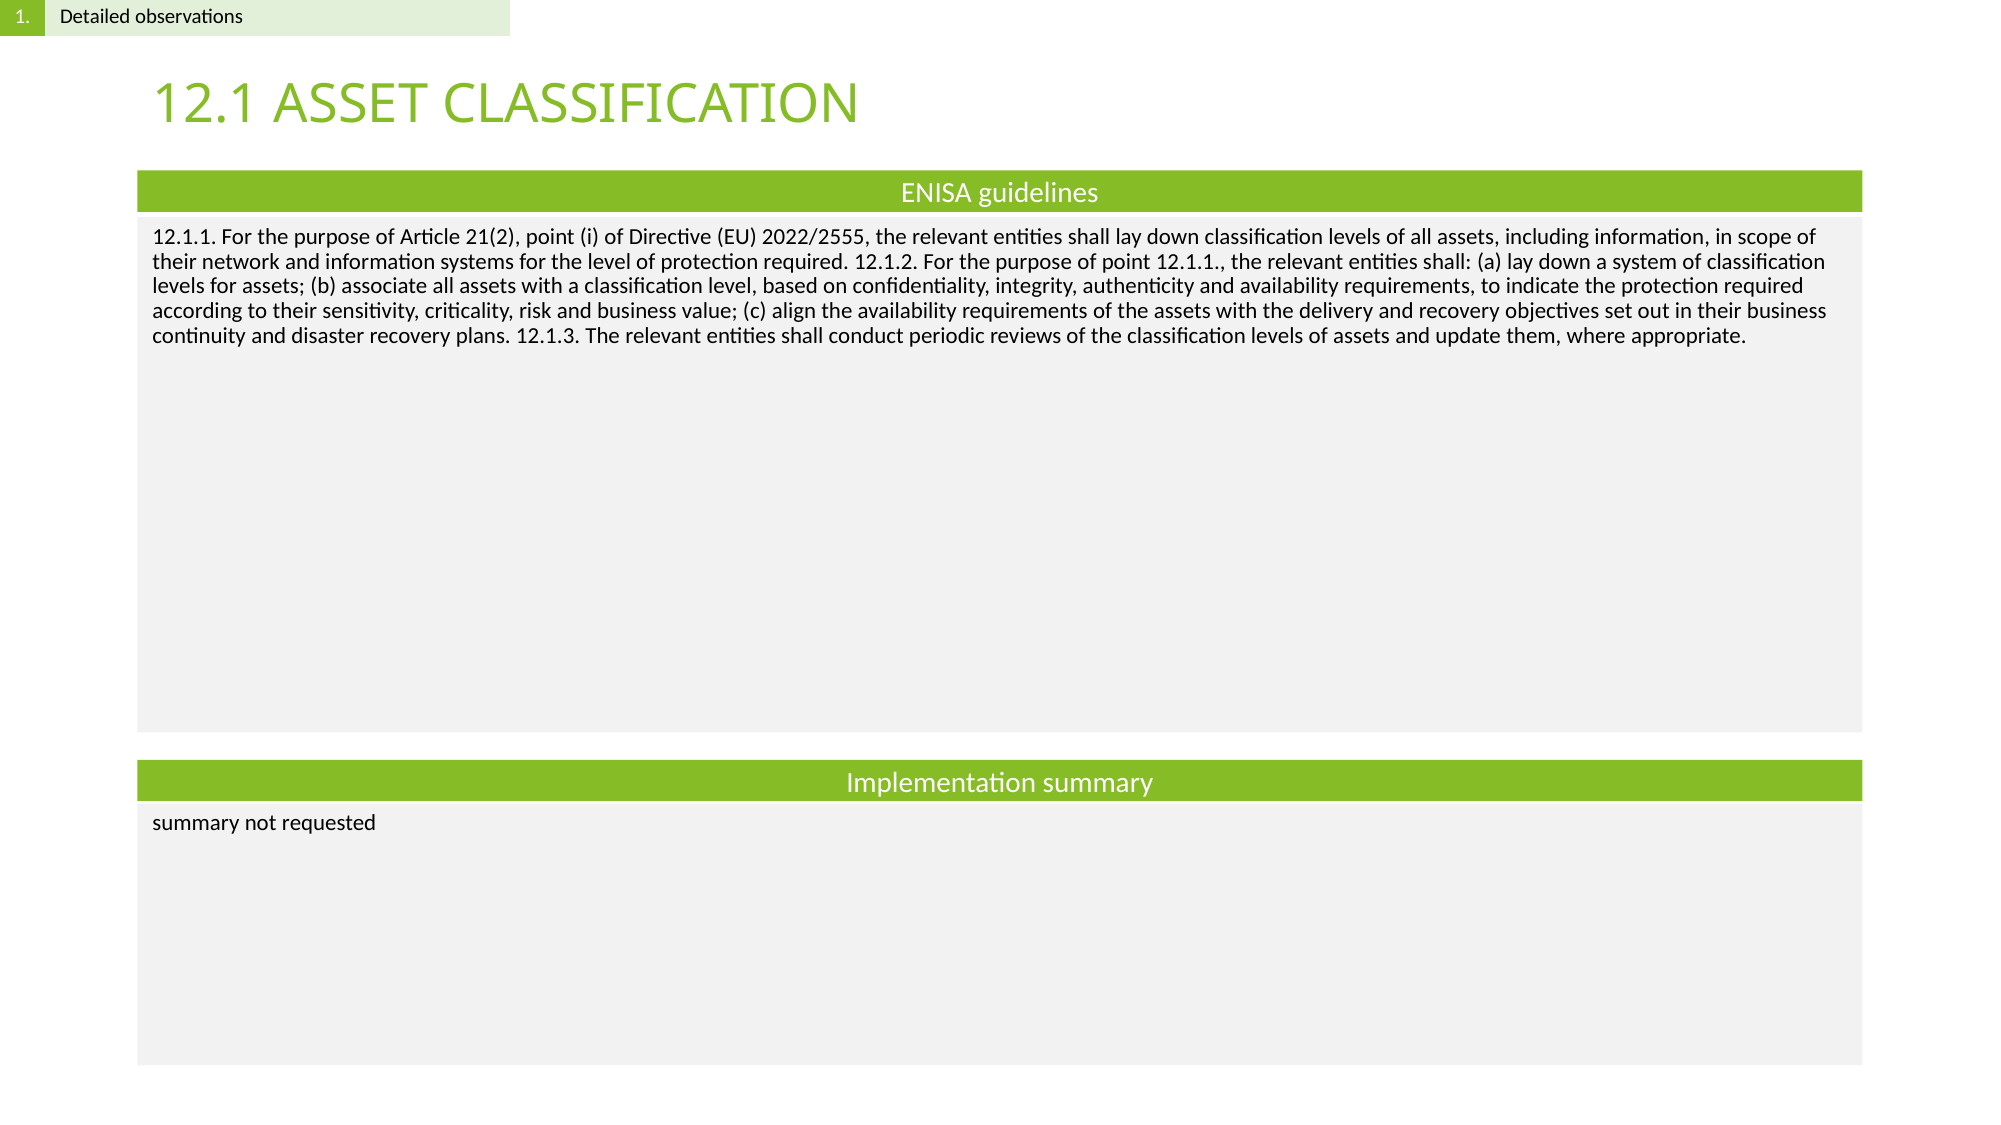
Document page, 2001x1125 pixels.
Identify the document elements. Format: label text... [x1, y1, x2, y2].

title 12.1 ASSET CLASSIFICATION [137, 59, 1863, 150]
list summary not requested [137, 803, 1863, 1066]
list 12.1.1. For the purpose of Article 21(2), point (i) of Directive (EU) 2022/2555, the relevant entities shall lay down classification levels of all assets, including information, in scope of their network and information systems for the level of protection required. 12.1.2. For the purpose of point 12.1.1., the relevant entities shall: (a) lay down a system of classification levels for assets; (b) associate all assets with a classification level, based on confidentiality, integrity, authenticity and availability requirements, to indicate the protection required according to their sensitivity, criticality, risk and business value; (c) align the availability requirements of the assets with the delivery and recovery objectives set out in their business continuity and disaster recovery plans. 12.1.3. The relevant entities shall conduct periodic reviews of the classification levels of assets and update them, where appropriate. [137, 217, 1863, 733]
